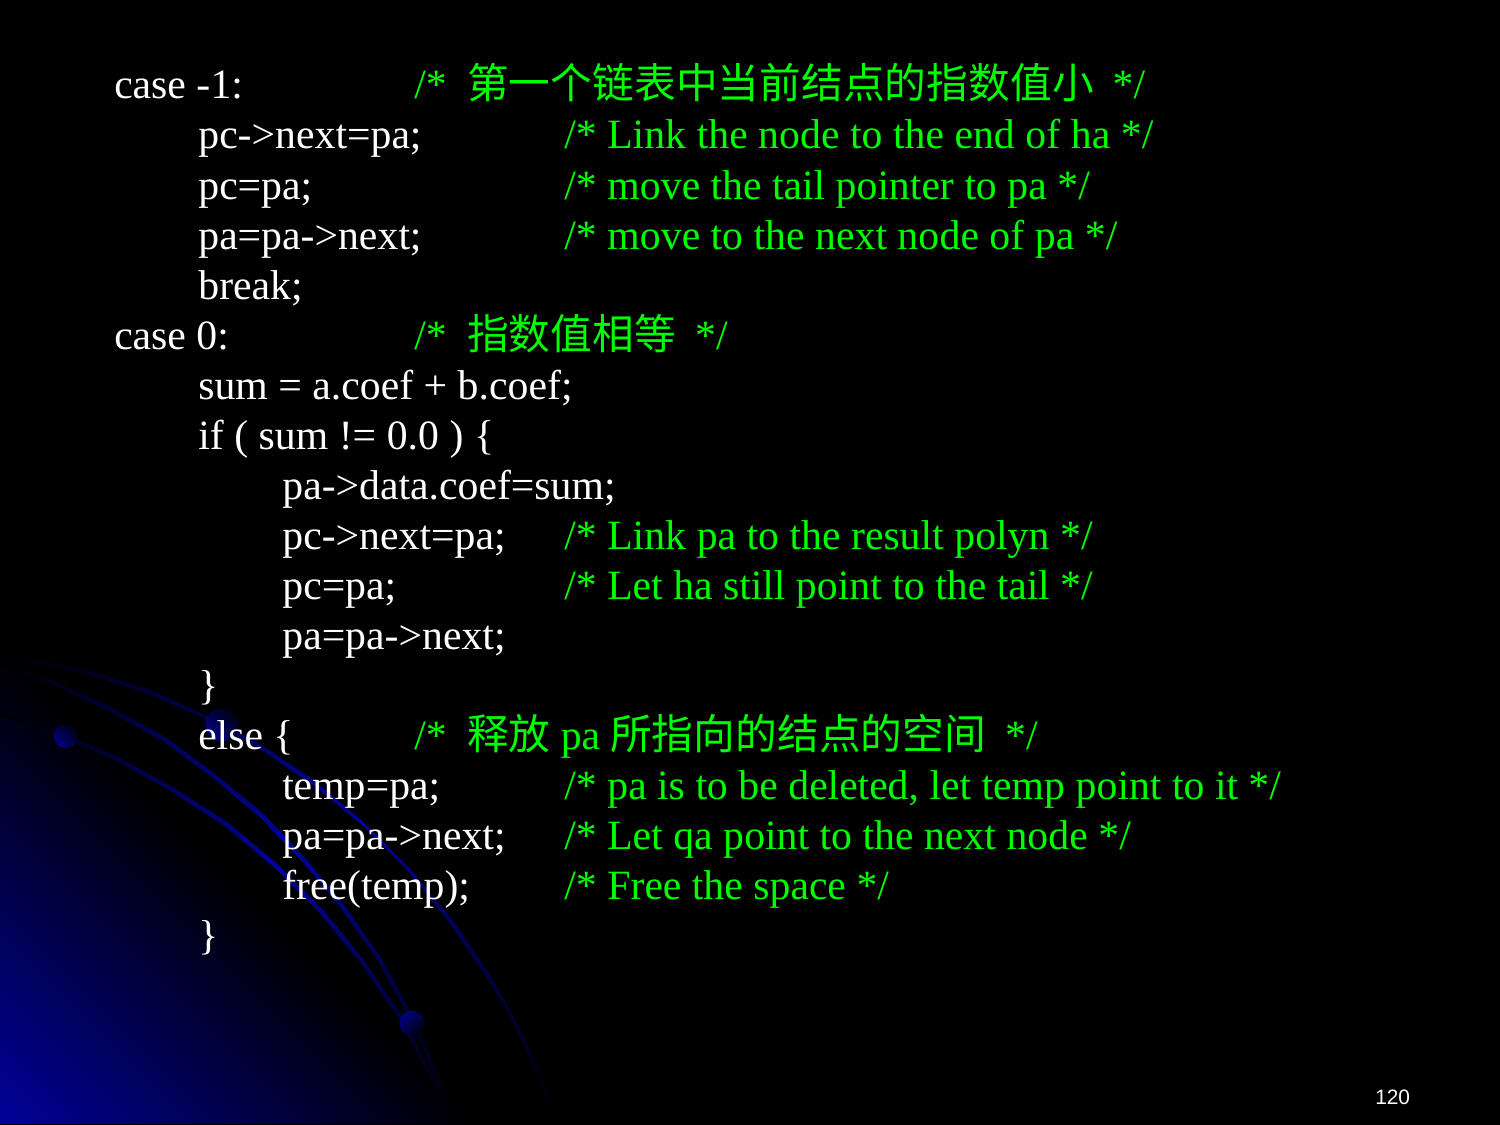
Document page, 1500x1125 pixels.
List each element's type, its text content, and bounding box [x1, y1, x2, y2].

slide_number [1074, 1051, 1425, 1125]
text_box case -1: /* 第一个链表中当前结点的指数值小 */ pc->next=pa; /* Link the node to the end of ha */ pc=pa; /* move the tail pointer to pa */ pa=pa->next; /* move to the next node of pa */ break; case 0: /* 指数值相等 */ sum = a.coef + b.coef; if ( sum != 0.0 ) { pa->data.coef=sum; pc->next=pa; /* Link pa to the result polyn */ pc=pa; /* Let ha still point to the tail */ pa=pa->next; } else { /* 释放pa所指向的结点的空间 */ temp=pa; /* pa is to be deleted, let temp point to it */ pa=pa->next; /* Let qa point to the next node */ free(temp); /* Free the space */ } [99, 49, 1297, 966]
